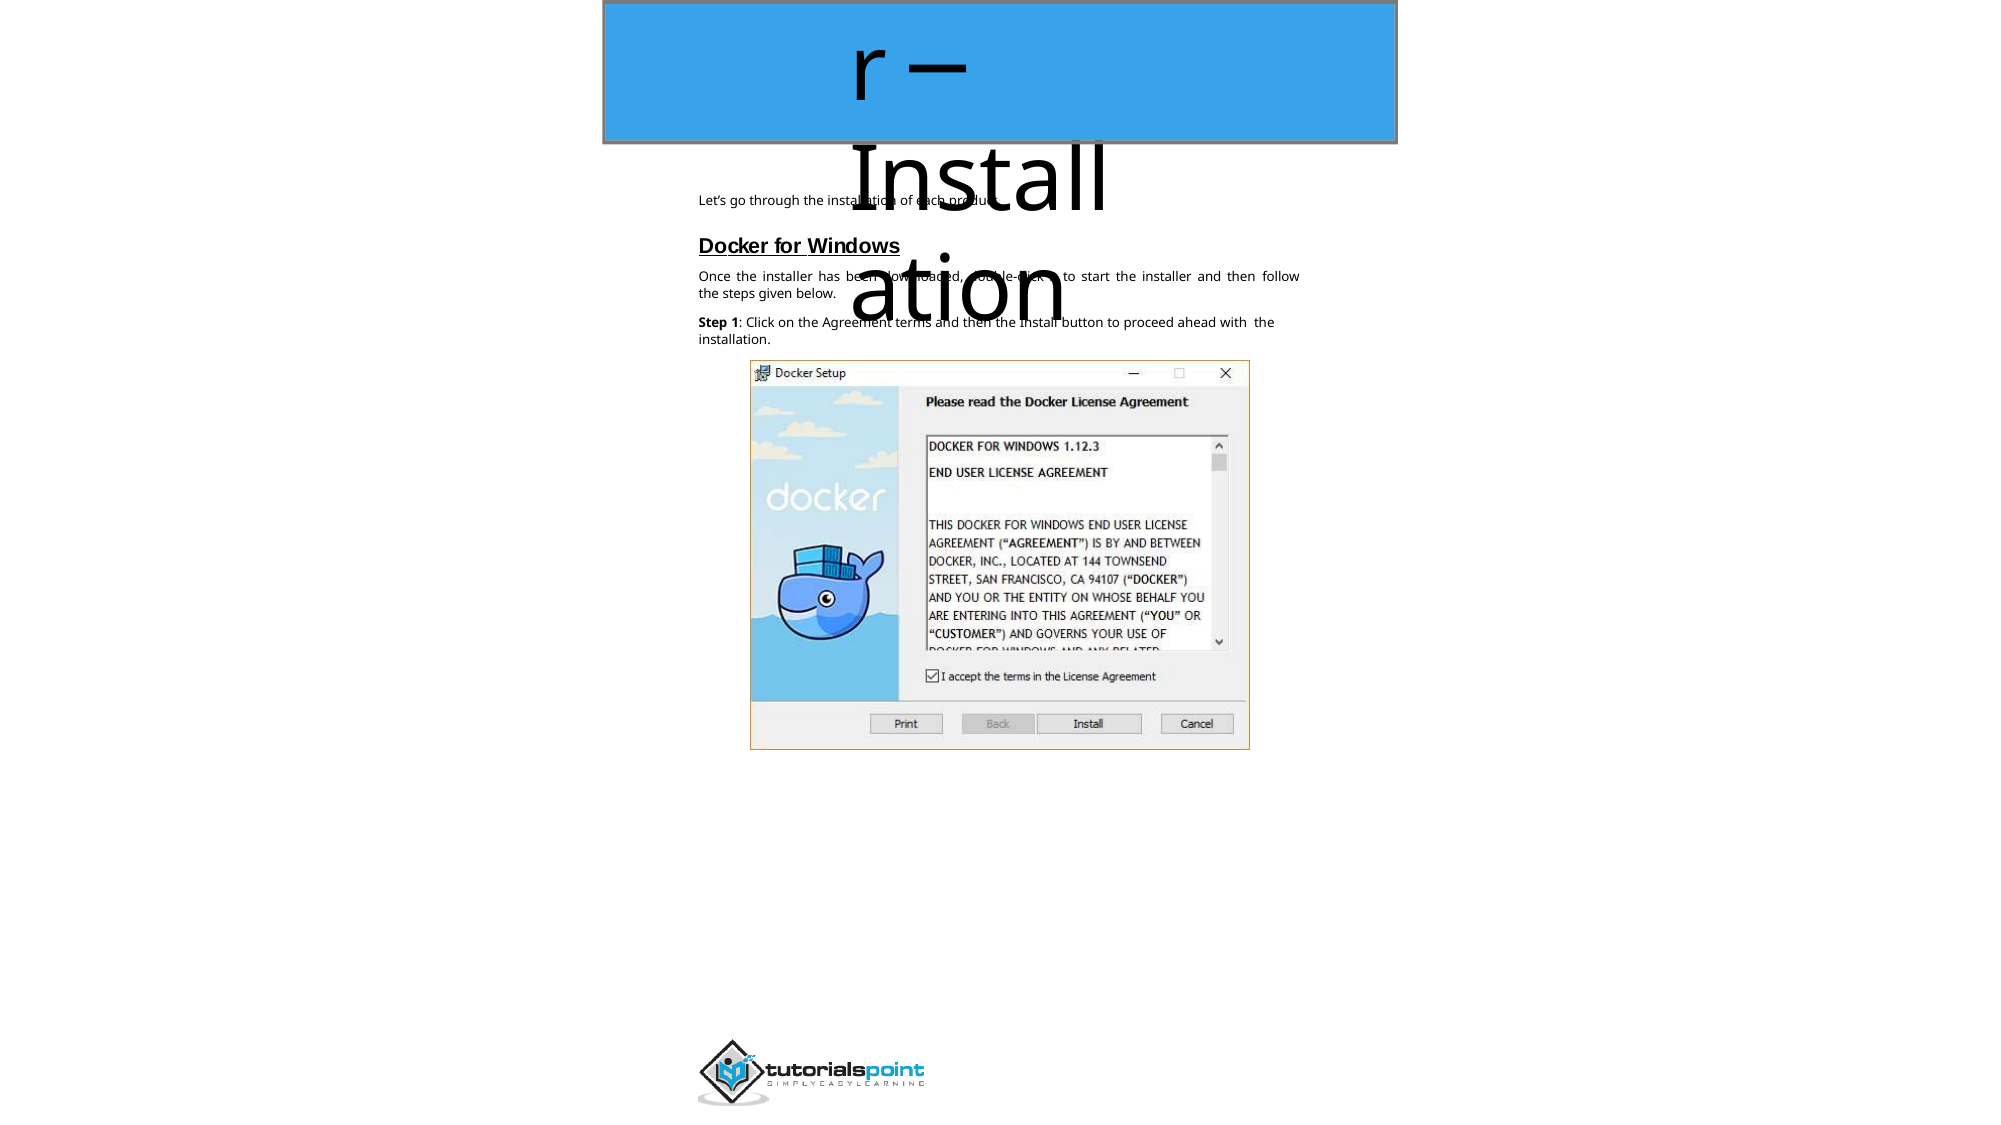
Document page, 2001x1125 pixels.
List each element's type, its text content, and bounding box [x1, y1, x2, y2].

picture [750, 360, 1250, 750]
text_box [602, 0, 1398, 145]
text_box [606, 4, 847, 140]
picture [698, 1039, 924, 1106]
text_box Let’s go through the installation of each product. Docker for Windows Once the installer has been downloaded, double-click it to start the installer and then follow the steps given below. Step 1: Click on the Agreement terms and then the Install button to proceed ahead with the installation. [697, 191, 1306, 348]
title 3. Docker ─ Installation [847, 4, 1154, 140]
title 3. Docker ─ Installation [847, 145, 1154, 339]
text_box [1154, 4, 1394, 140]
